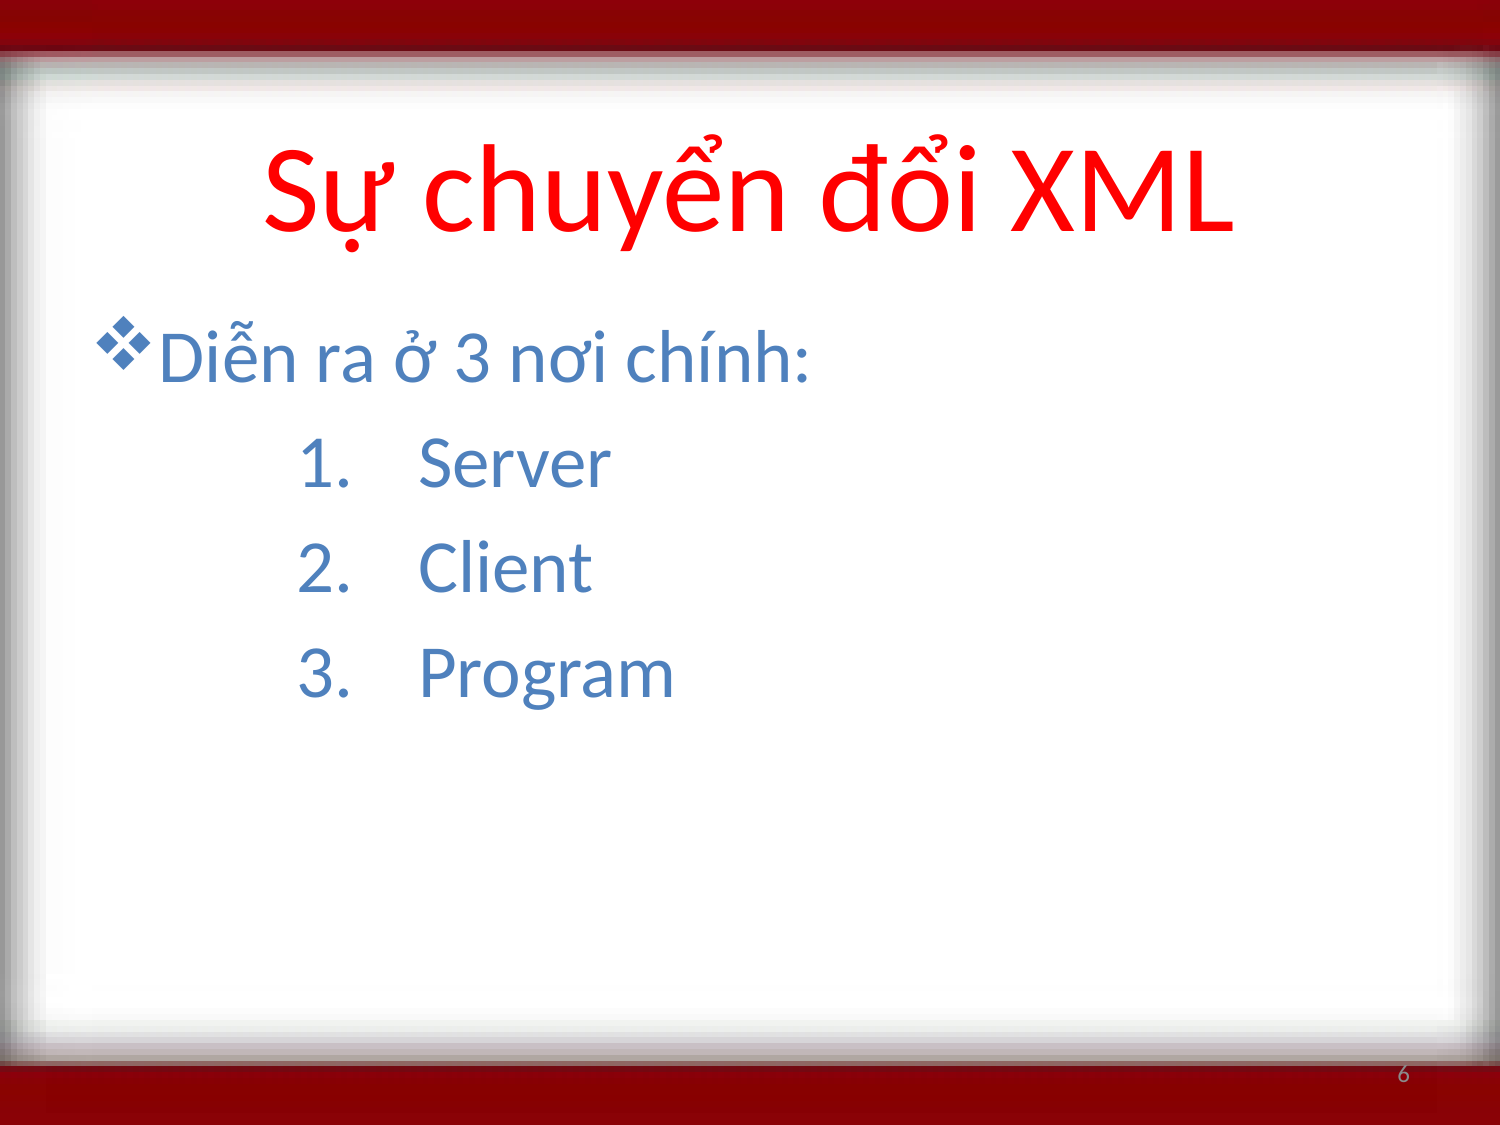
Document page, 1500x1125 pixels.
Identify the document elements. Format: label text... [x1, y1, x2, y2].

picture [0, 0, 1500, 1125]
title Sự chuyển đổi XML [87, 87, 1438, 275]
list Diễn ra ở 3 nơi chính: Server Client Program [75, 299, 1425, 1005]
slide_number 6 [1074, 1042, 1425, 1103]
